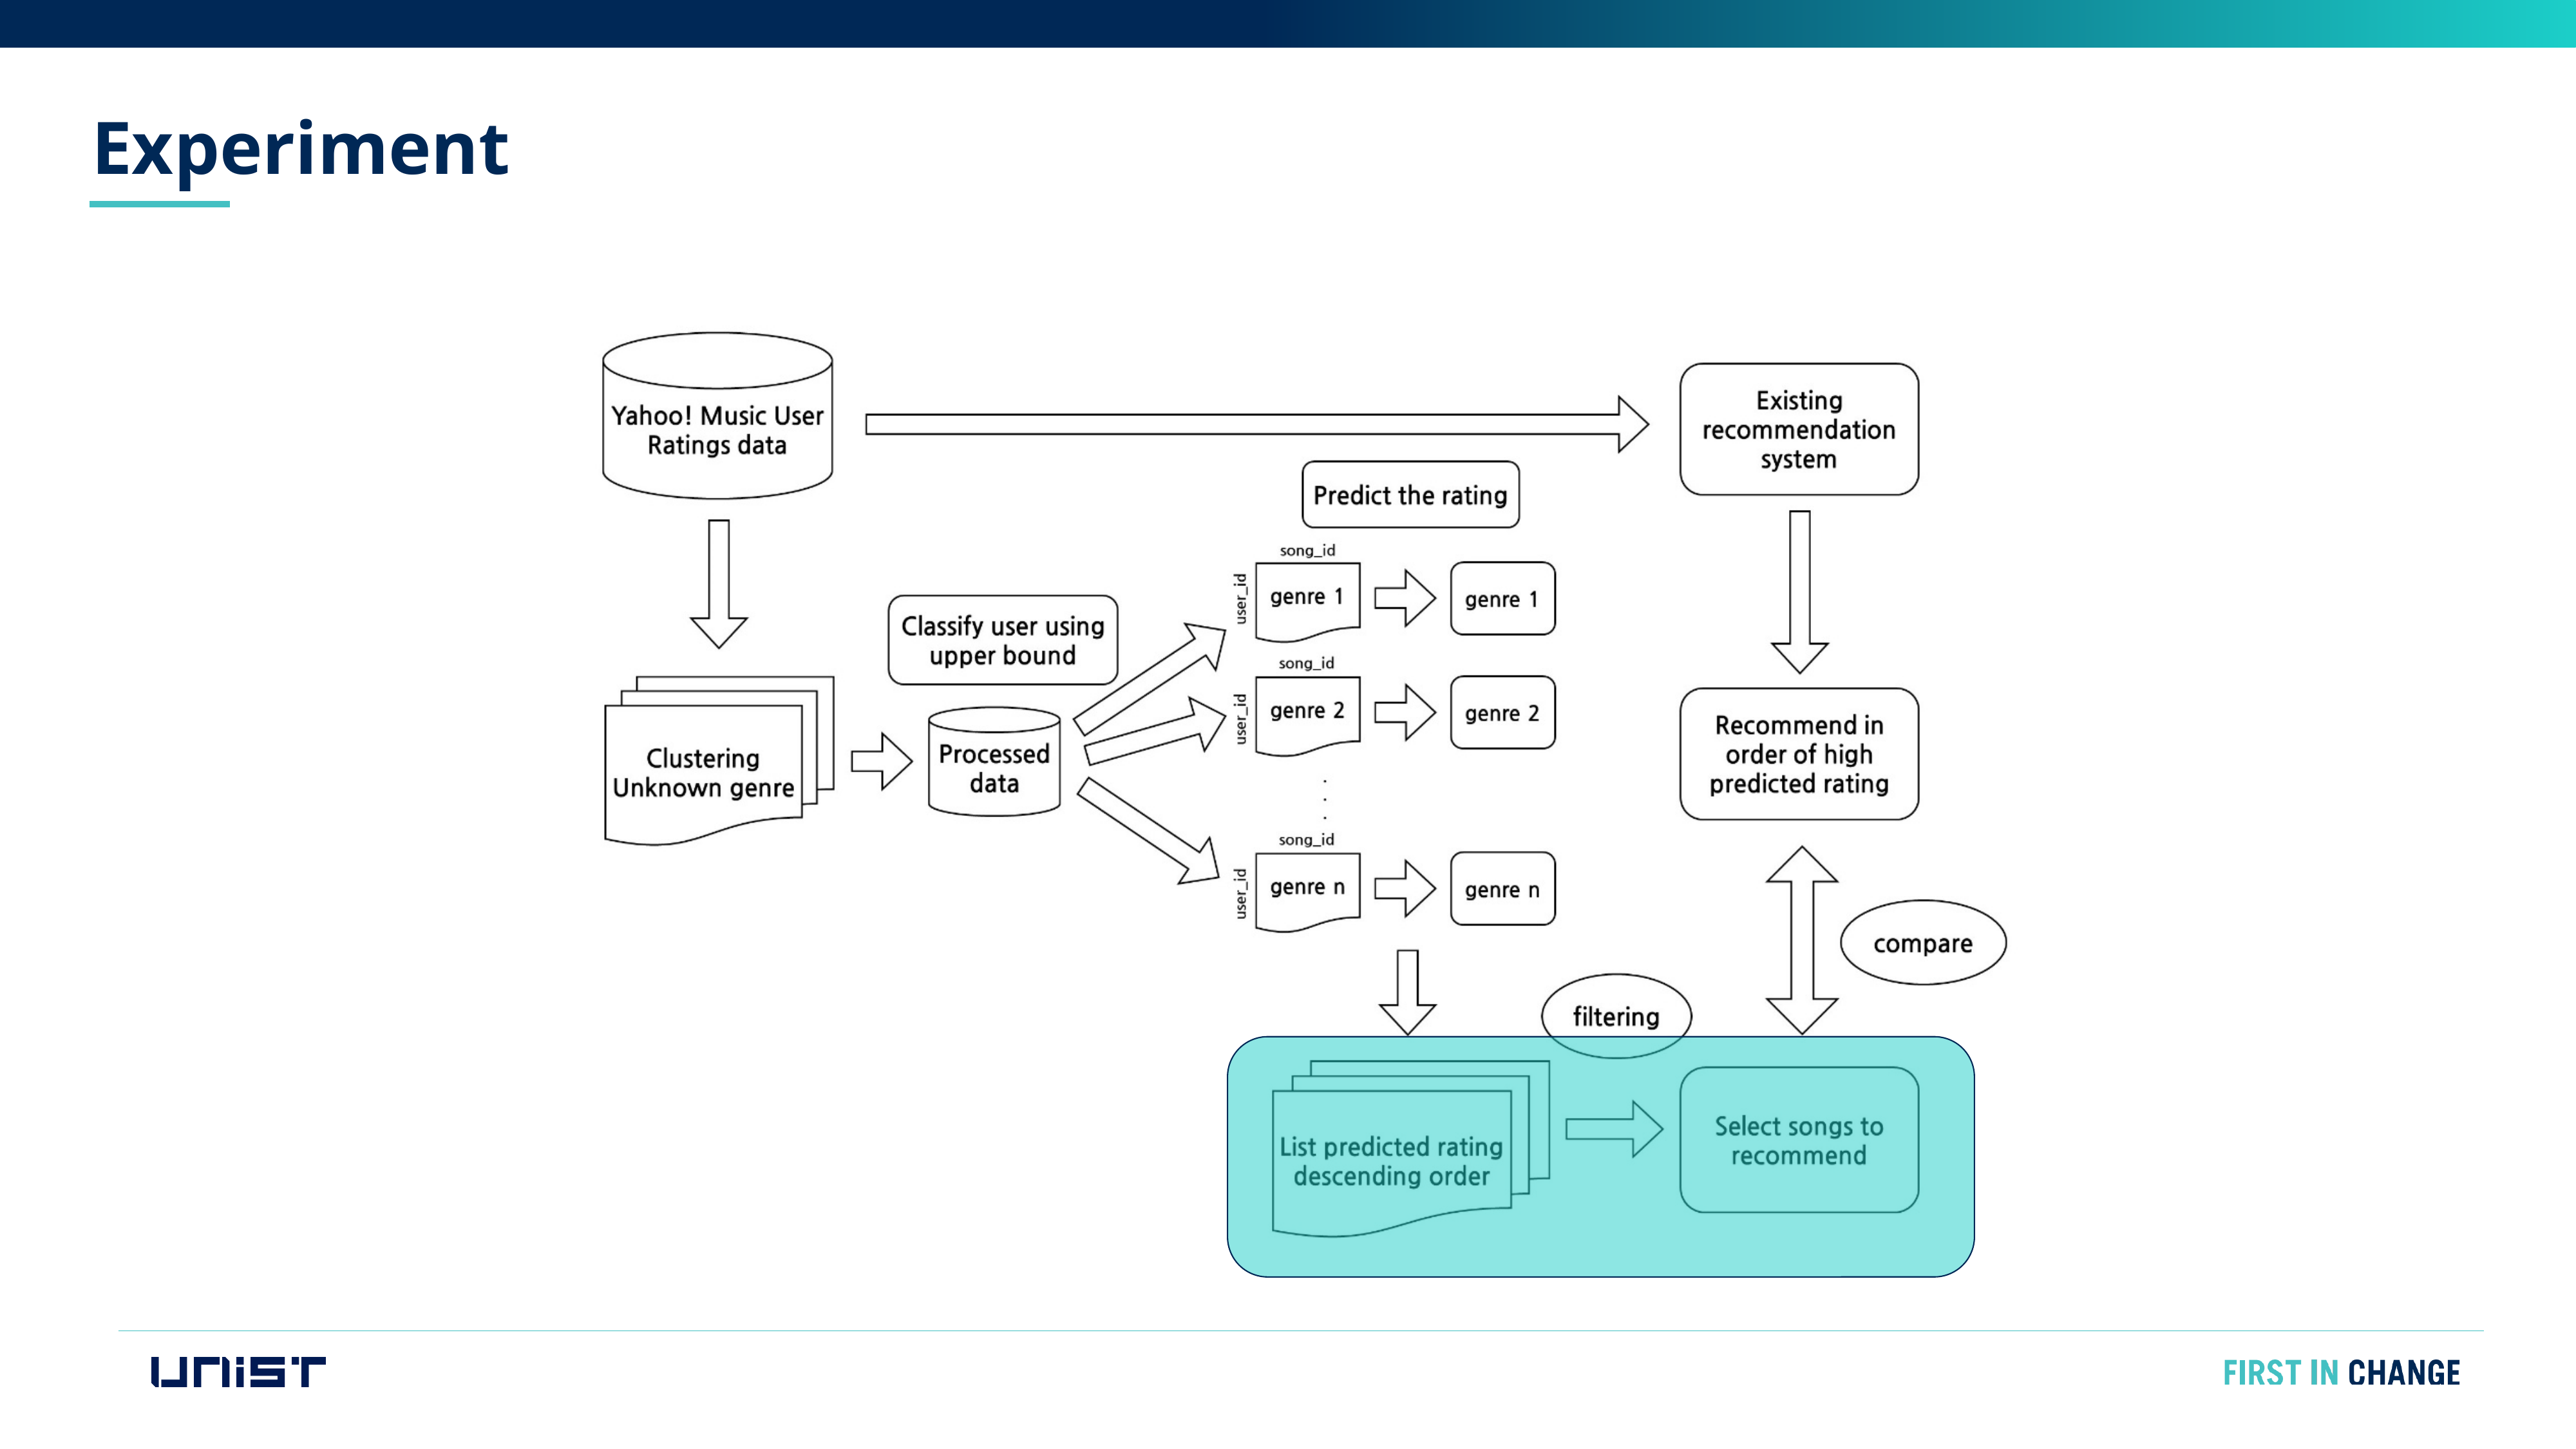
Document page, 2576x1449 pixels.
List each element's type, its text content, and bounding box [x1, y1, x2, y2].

text_box Experiment [82, 97, 676, 193]
picture [568, 245, 2034, 1280]
picture [151, 1357, 326, 1387]
